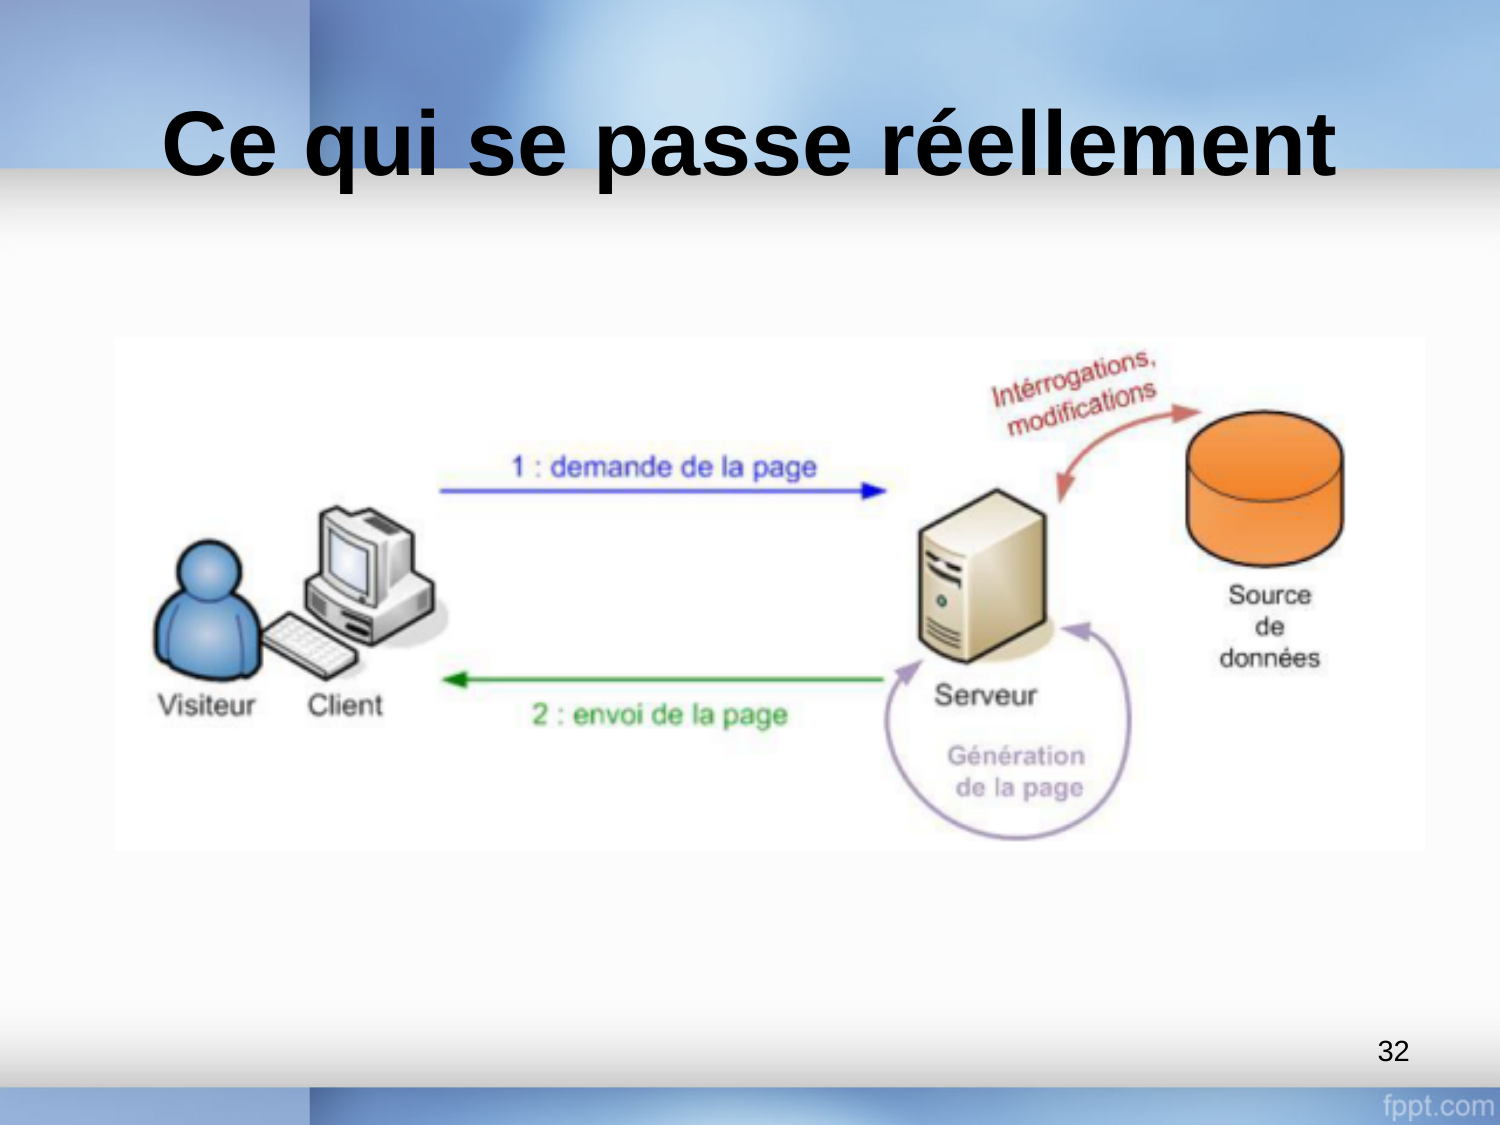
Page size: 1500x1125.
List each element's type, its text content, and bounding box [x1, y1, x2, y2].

picture [0, 0, 1500, 1125]
title Ce qui se passe réellement [75, 45, 1425, 233]
text_box ‹#› [1074, 1024, 1425, 1103]
